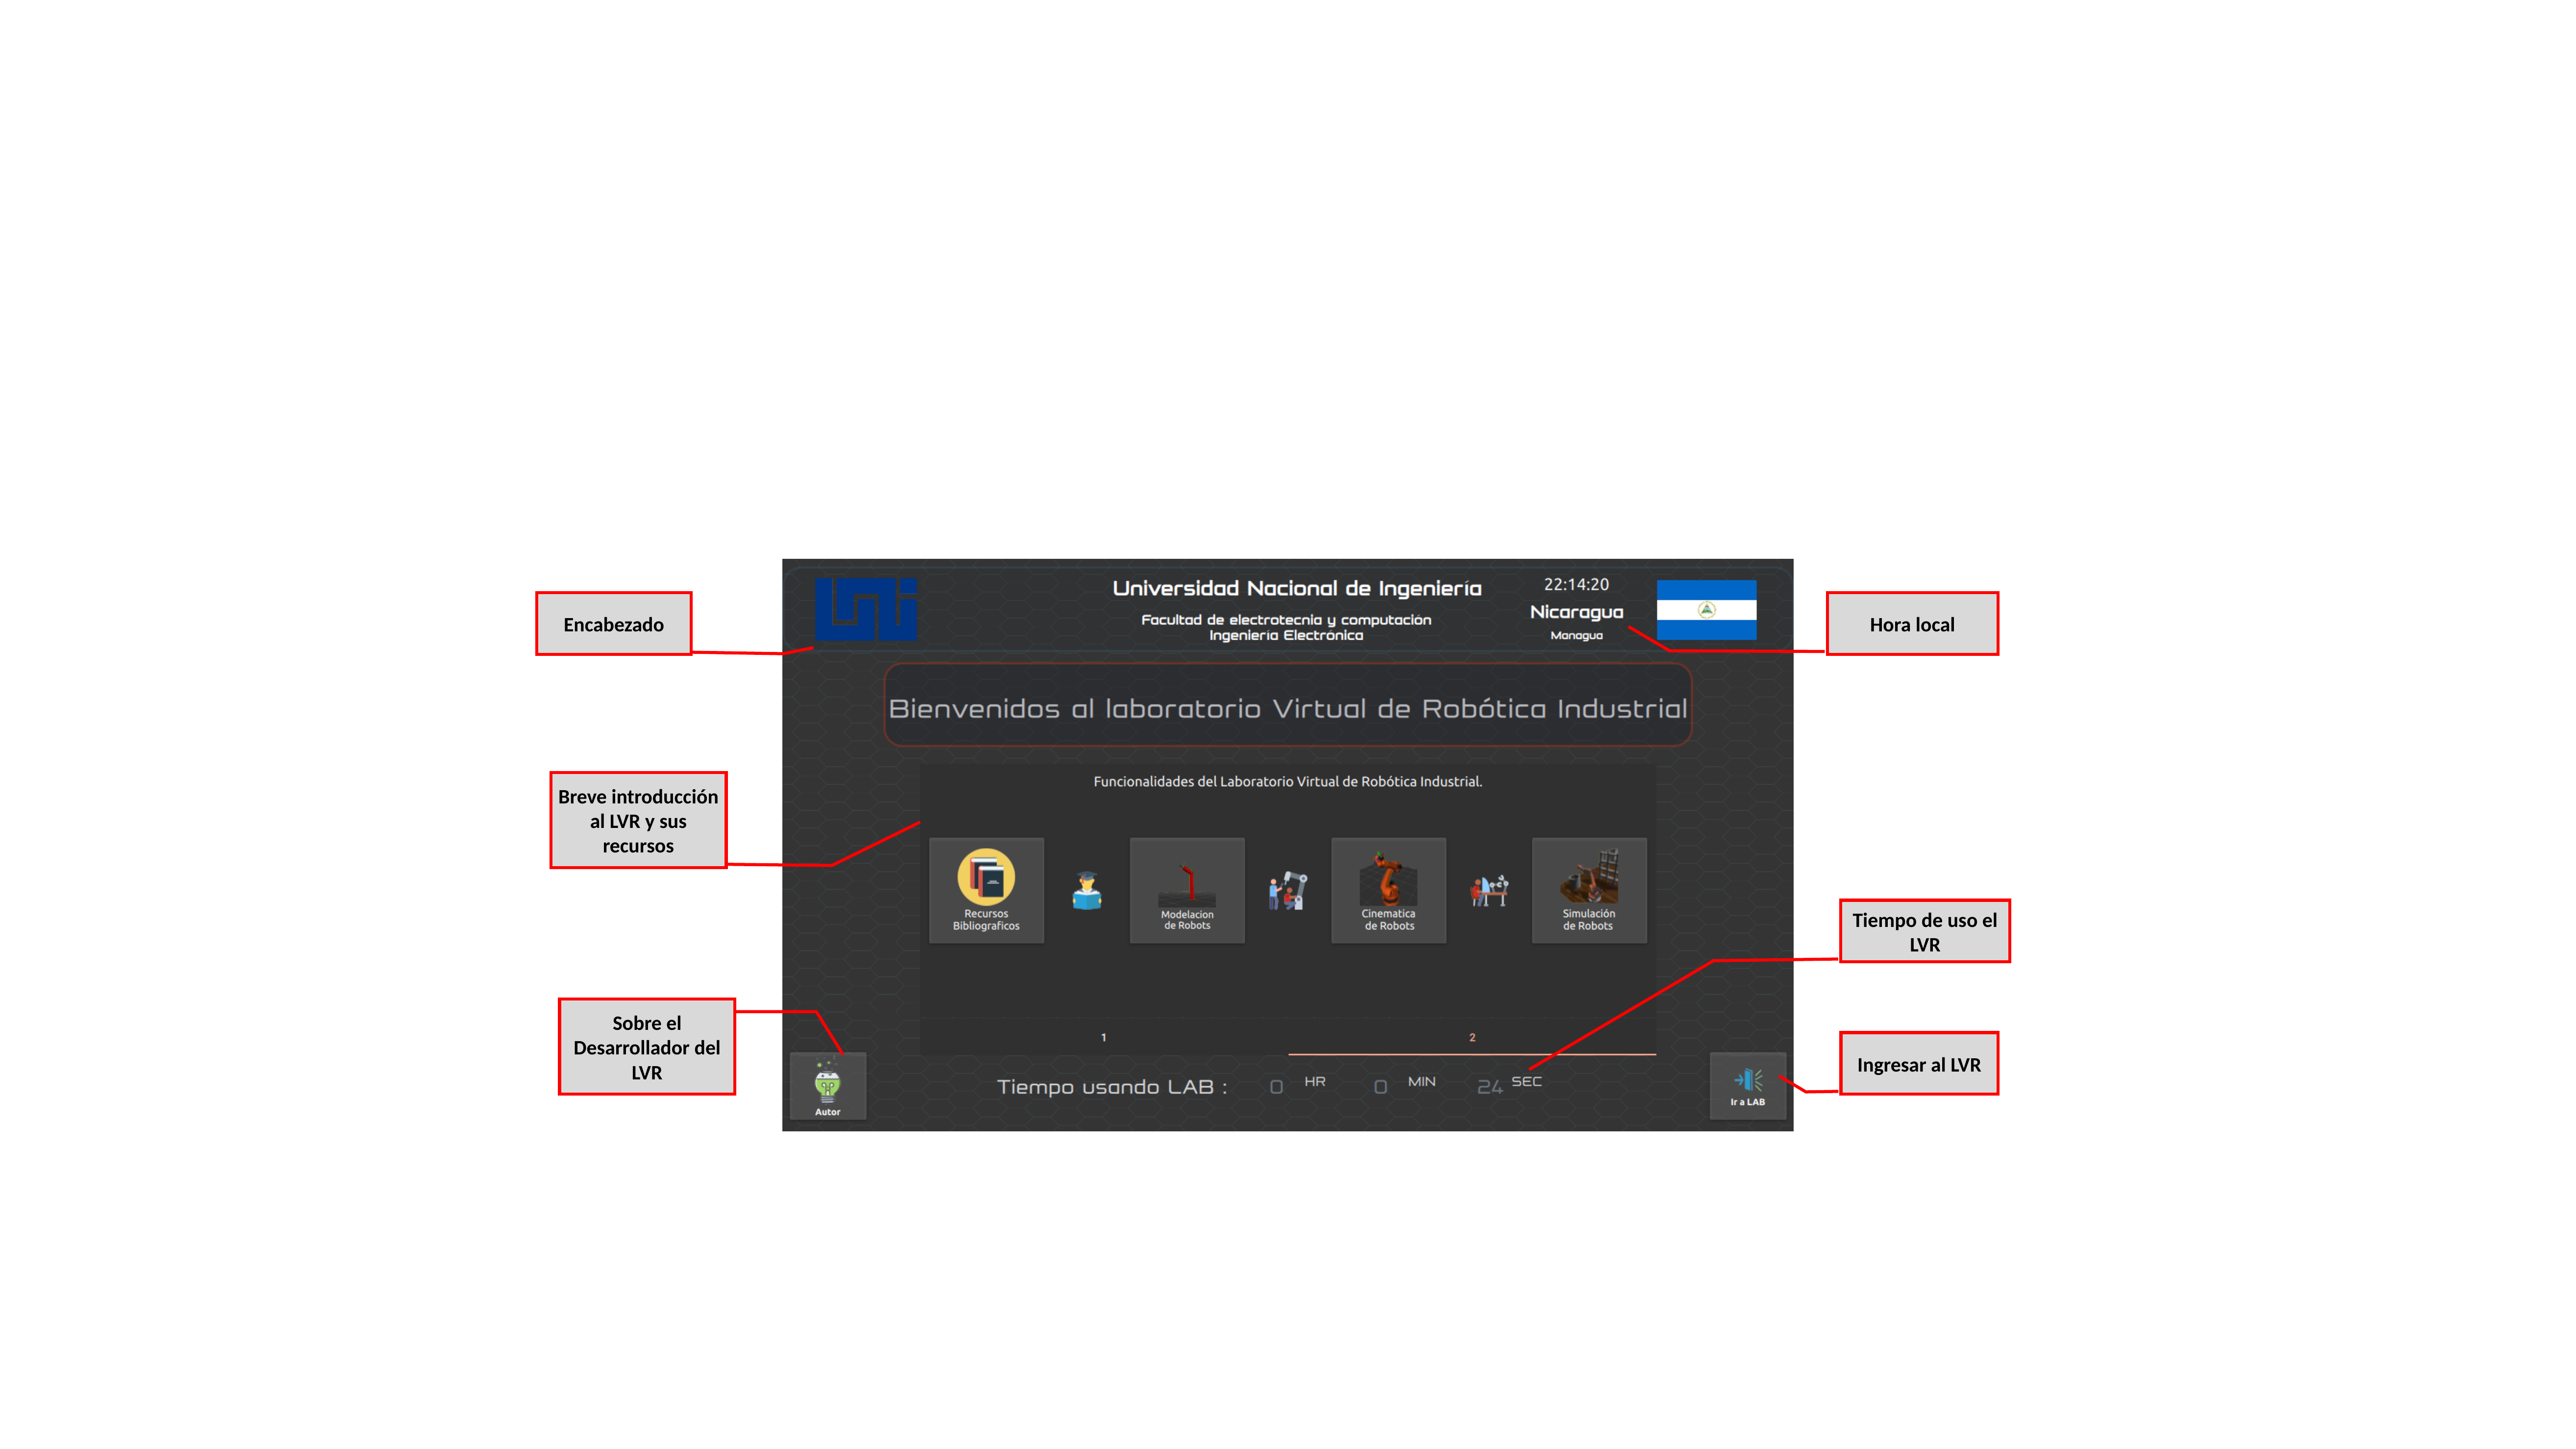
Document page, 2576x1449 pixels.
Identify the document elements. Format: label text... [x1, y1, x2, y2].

text_box Tiempo de uso el LVR [1840, 899, 2010, 962]
text_box Hora local [1827, 592, 1999, 655]
text_box Encabezado [536, 592, 782, 655]
text_box Ingresar al LVR [1794, 1084, 1839, 1093]
text_box Ingresar al LVR [1840, 1032, 1999, 1095]
text_box Hora local [1794, 650, 1825, 652]
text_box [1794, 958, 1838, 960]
text_box Breve introducción al LVR y sus recursos [550, 772, 782, 868]
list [782, 559, 1794, 1131]
text_box Sobre el Desarrollador del LVR [559, 999, 782, 1095]
